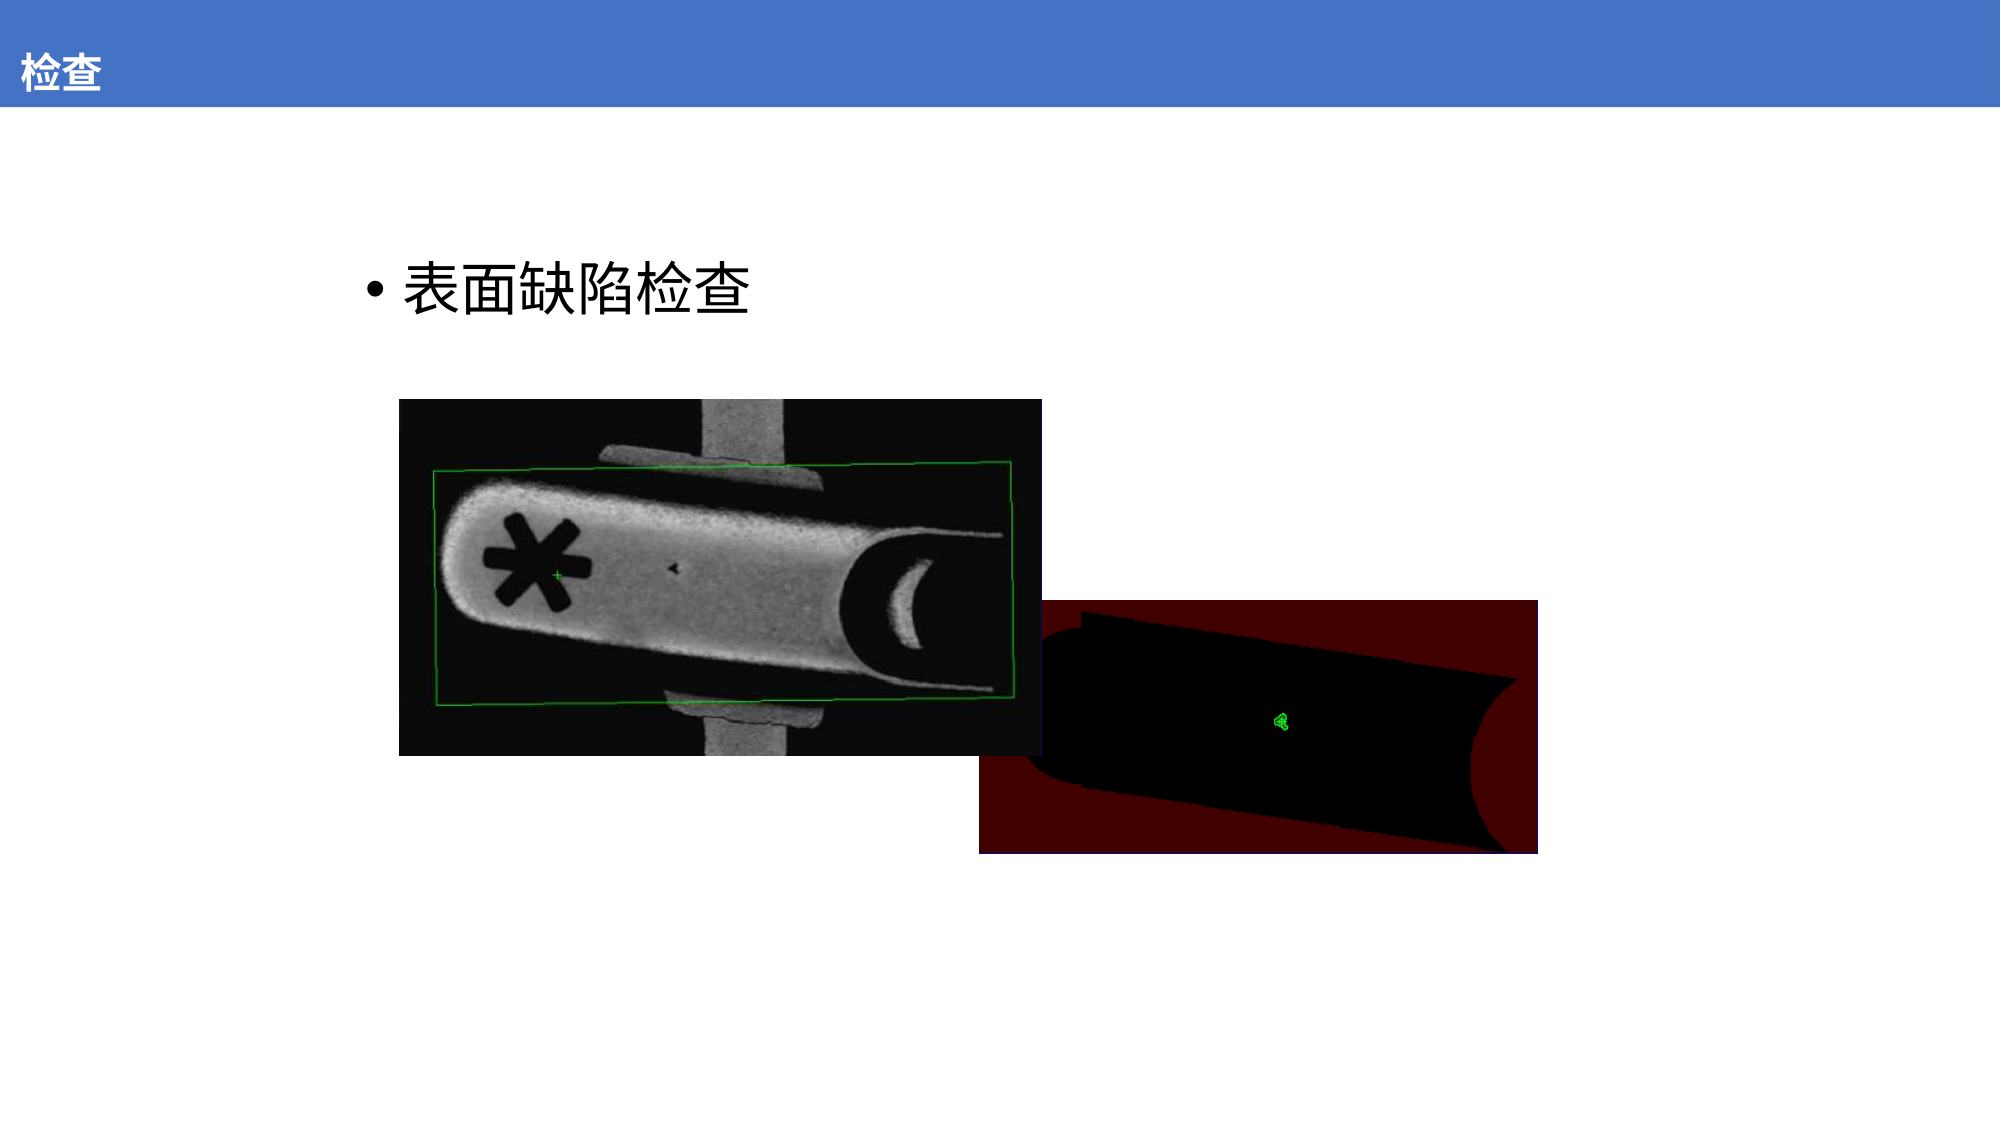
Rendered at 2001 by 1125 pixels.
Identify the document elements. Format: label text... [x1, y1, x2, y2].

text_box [399, 399, 1538, 854]
list 表面缺陷检查 [350, 252, 1650, 1063]
title 检查 [0, 0, 2000, 108]
